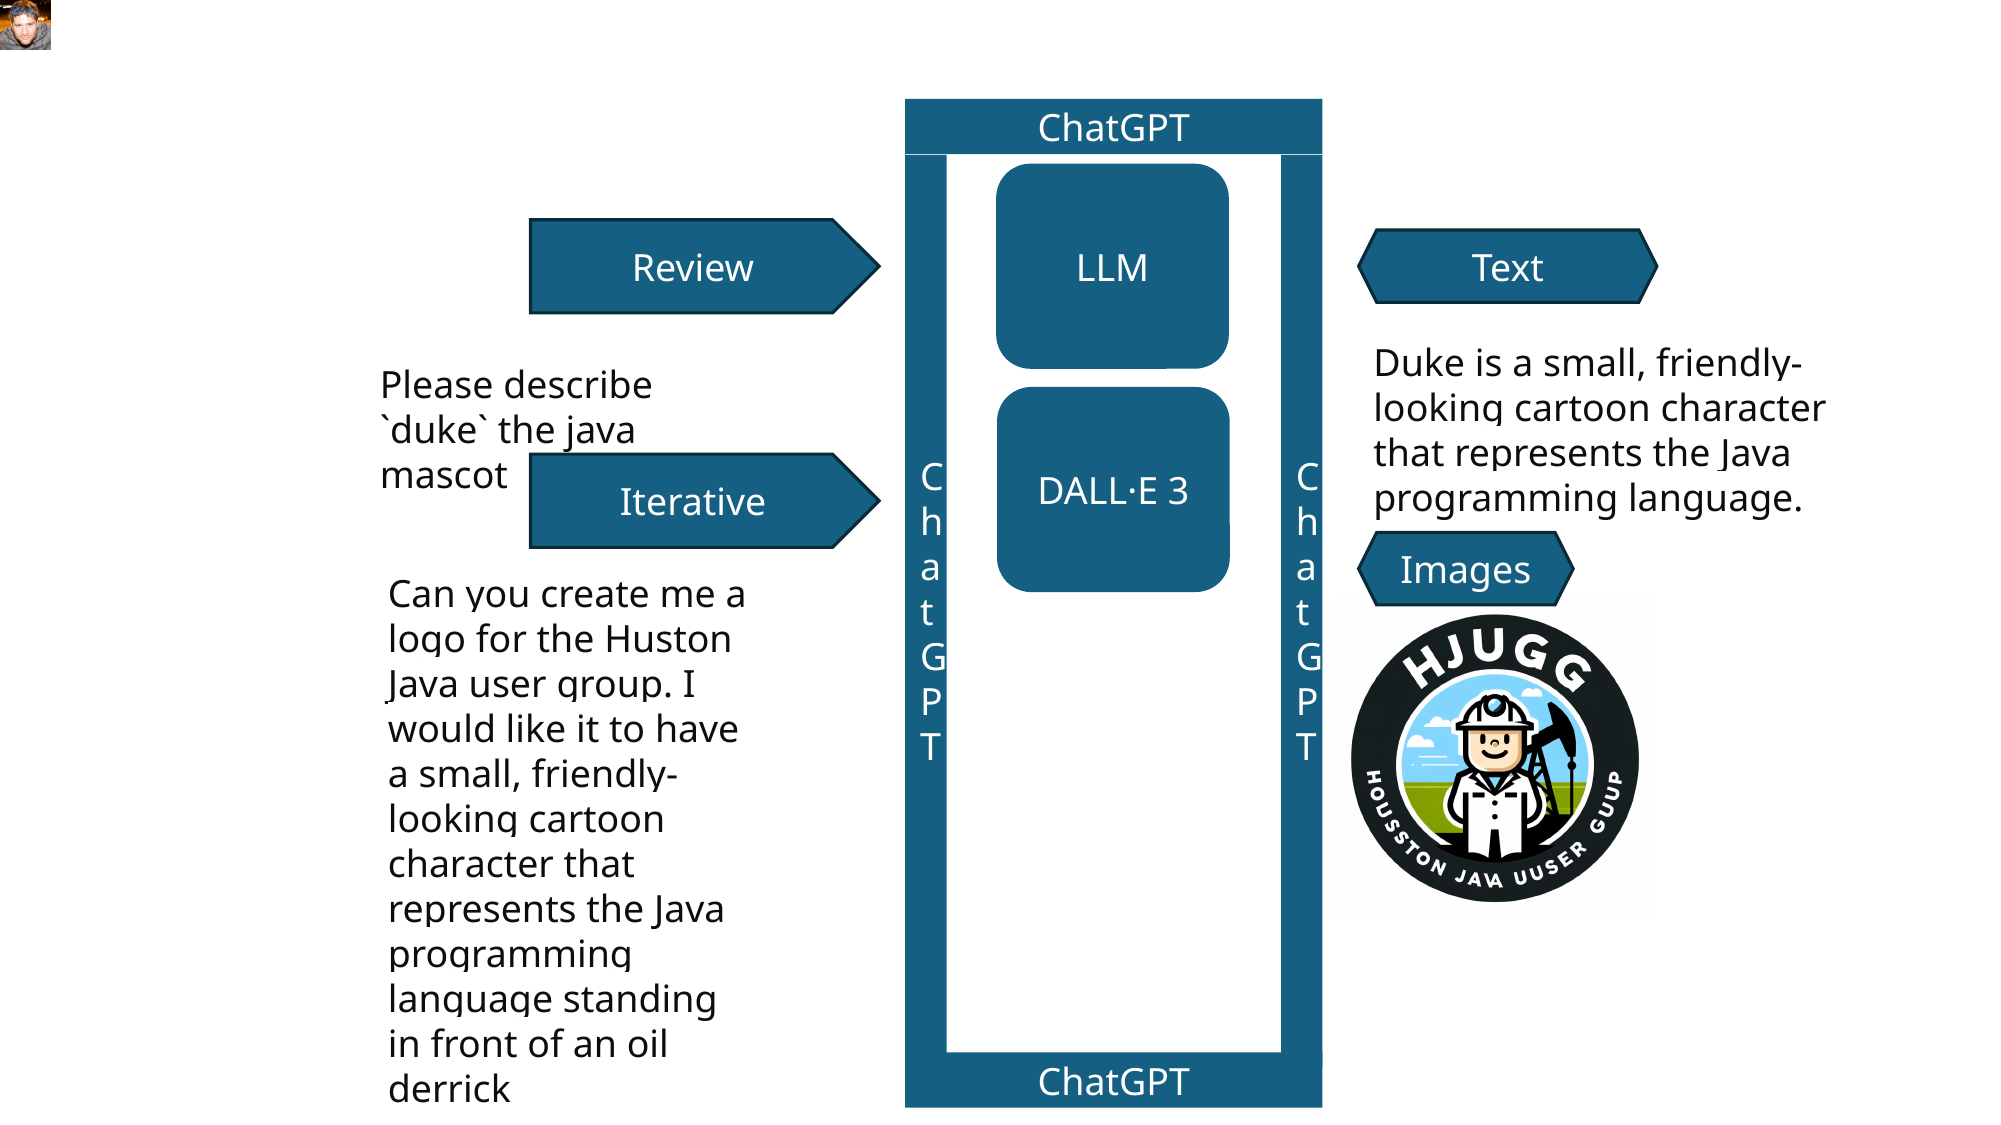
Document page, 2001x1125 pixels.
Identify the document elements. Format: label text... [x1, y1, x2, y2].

text_box Review [528, 218, 882, 315]
text_box ChatGPT [904, 156, 948, 1051]
text_box ChatGPT [904, 1051, 1324, 1109]
text_box Iterative [528, 452, 882, 549]
picture [1333, 596, 1658, 920]
text_box Please describe `duke` the java mascot [364, 353, 760, 504]
text_box Can you create me a logo for the Huston Java user group. I would like it to have a small, friendly-looking cartoon character that represents the Java programming language standing in front of an oil derrick [373, 562, 769, 1118]
text_box ChatGPT [1279, 156, 1324, 1051]
text_box LLM [994, 162, 1231, 371]
text_box Images [1356, 530, 1575, 596]
text_box Text [1356, 228, 1659, 304]
text_box ChatGPT [904, 97, 1324, 156]
picture [0, 0, 51, 50]
text_box DALL·E 3 [995, 385, 1232, 594]
text_box Duke is a small, friendly-looking cartoon character that represents the Java programming language. [1358, 331, 1882, 527]
